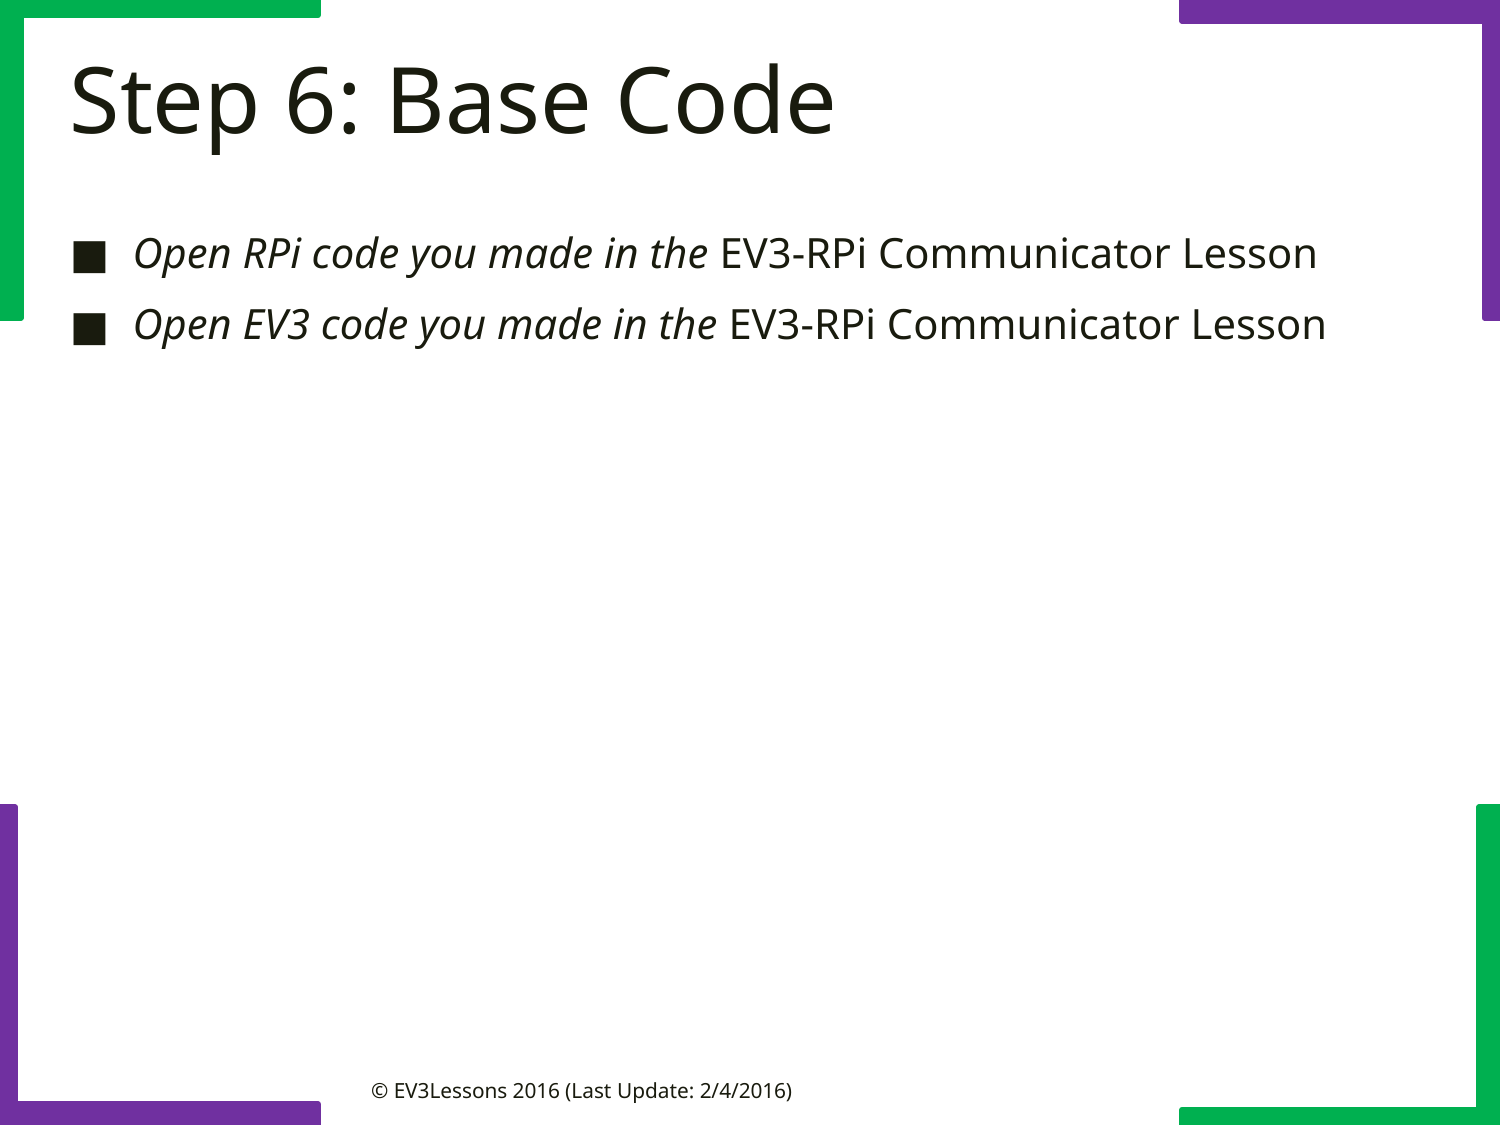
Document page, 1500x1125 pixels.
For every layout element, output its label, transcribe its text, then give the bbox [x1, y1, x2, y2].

title Step 6: Base Code [54, 47, 1442, 185]
list Open RPi code you made in the EV3-RPi Communicator Lesson Open EV3 code you made in the EV3-RPi Communicator Lesson [54, 222, 1442, 1024]
footer © EV3Lessons 2016 (Last Update: 2/4/2016) [355, 1058, 1129, 1125]
